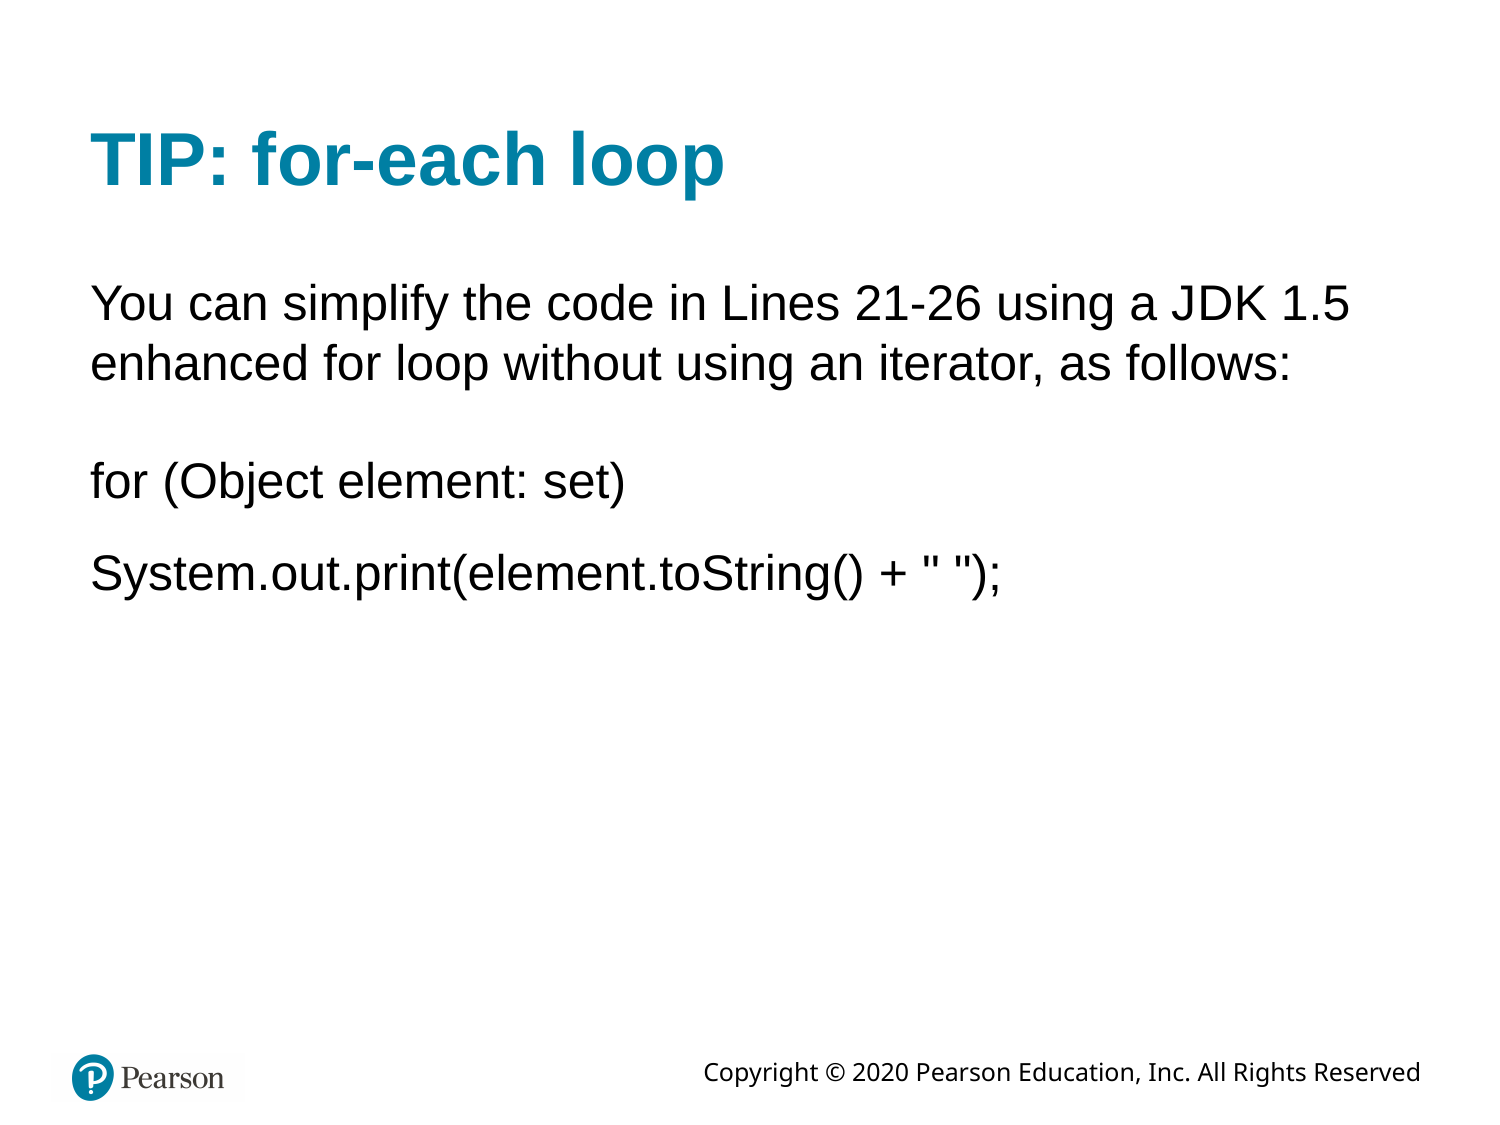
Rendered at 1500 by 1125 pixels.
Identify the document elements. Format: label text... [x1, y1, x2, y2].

list for (Object element: set) System.out.print(element.toString() + " "); [75, 433, 1038, 617]
picture [51, 1053, 245, 1102]
title TIP: for-each loop [75, 35, 1425, 216]
list You can simplify the code in Lines 21-26 using a J D K 1.5 enhanced for loop without using an iterator, as follows: [75, 255, 1425, 407]
